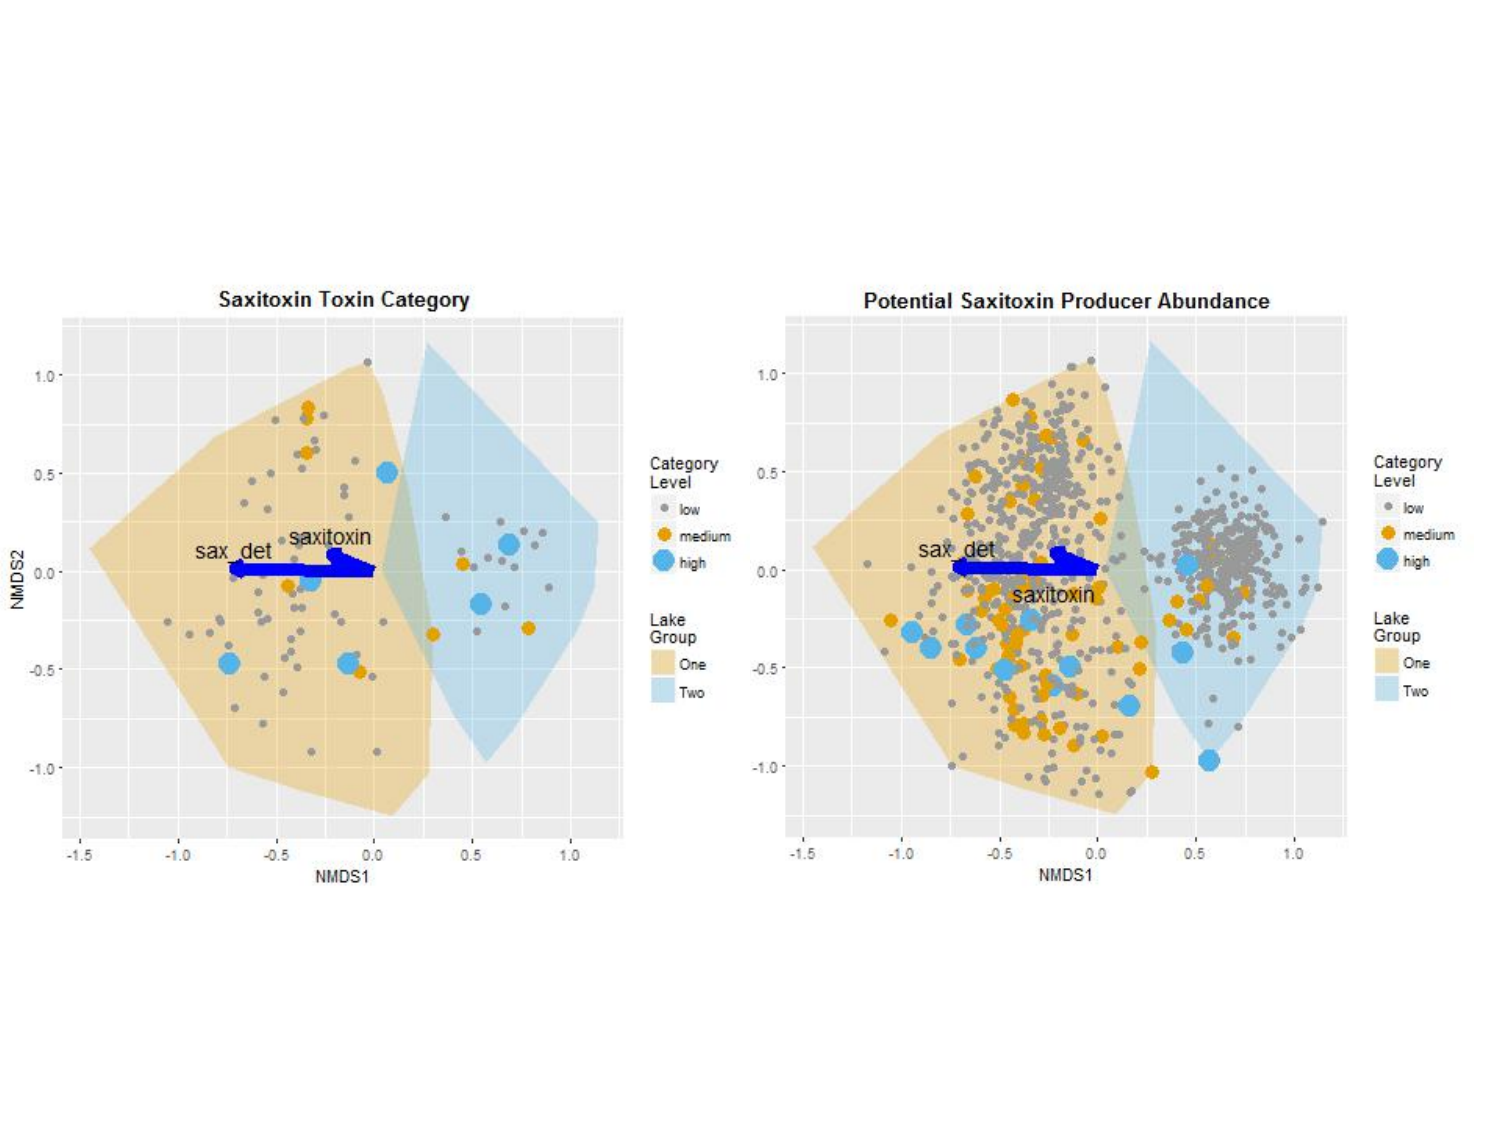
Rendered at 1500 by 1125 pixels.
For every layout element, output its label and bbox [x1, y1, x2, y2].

picture [0, 210, 1474, 961]
